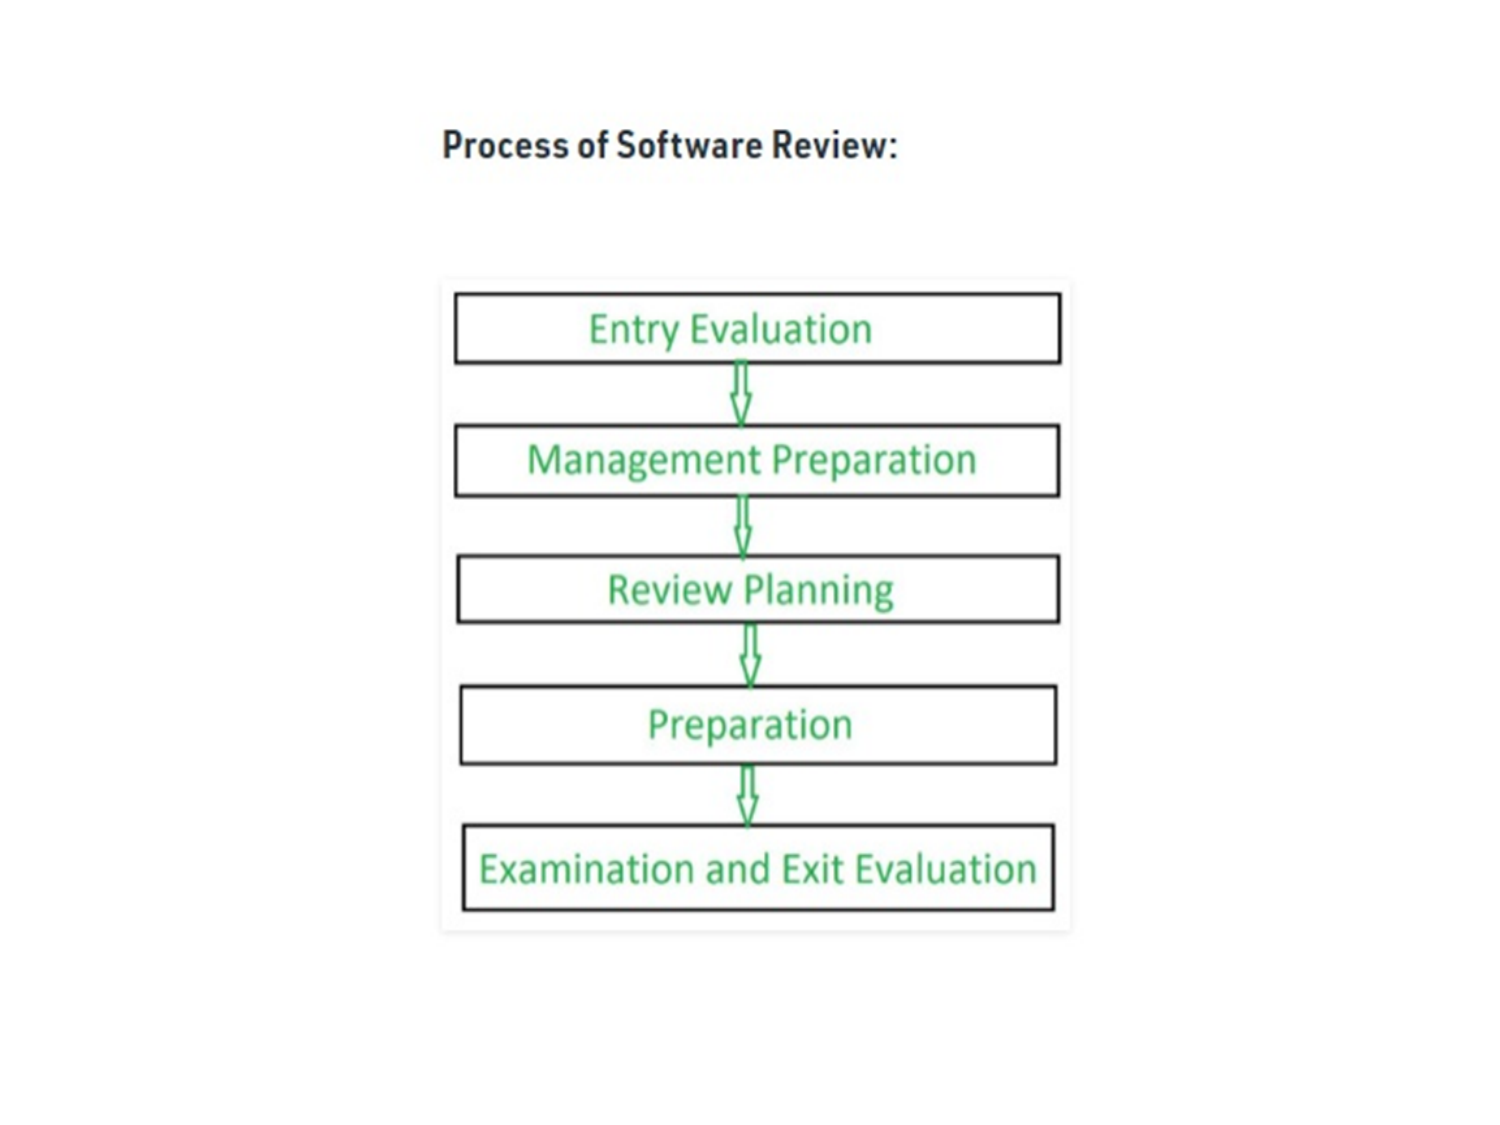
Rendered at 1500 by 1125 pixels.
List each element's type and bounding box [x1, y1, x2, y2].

list [383, 77, 1117, 948]
